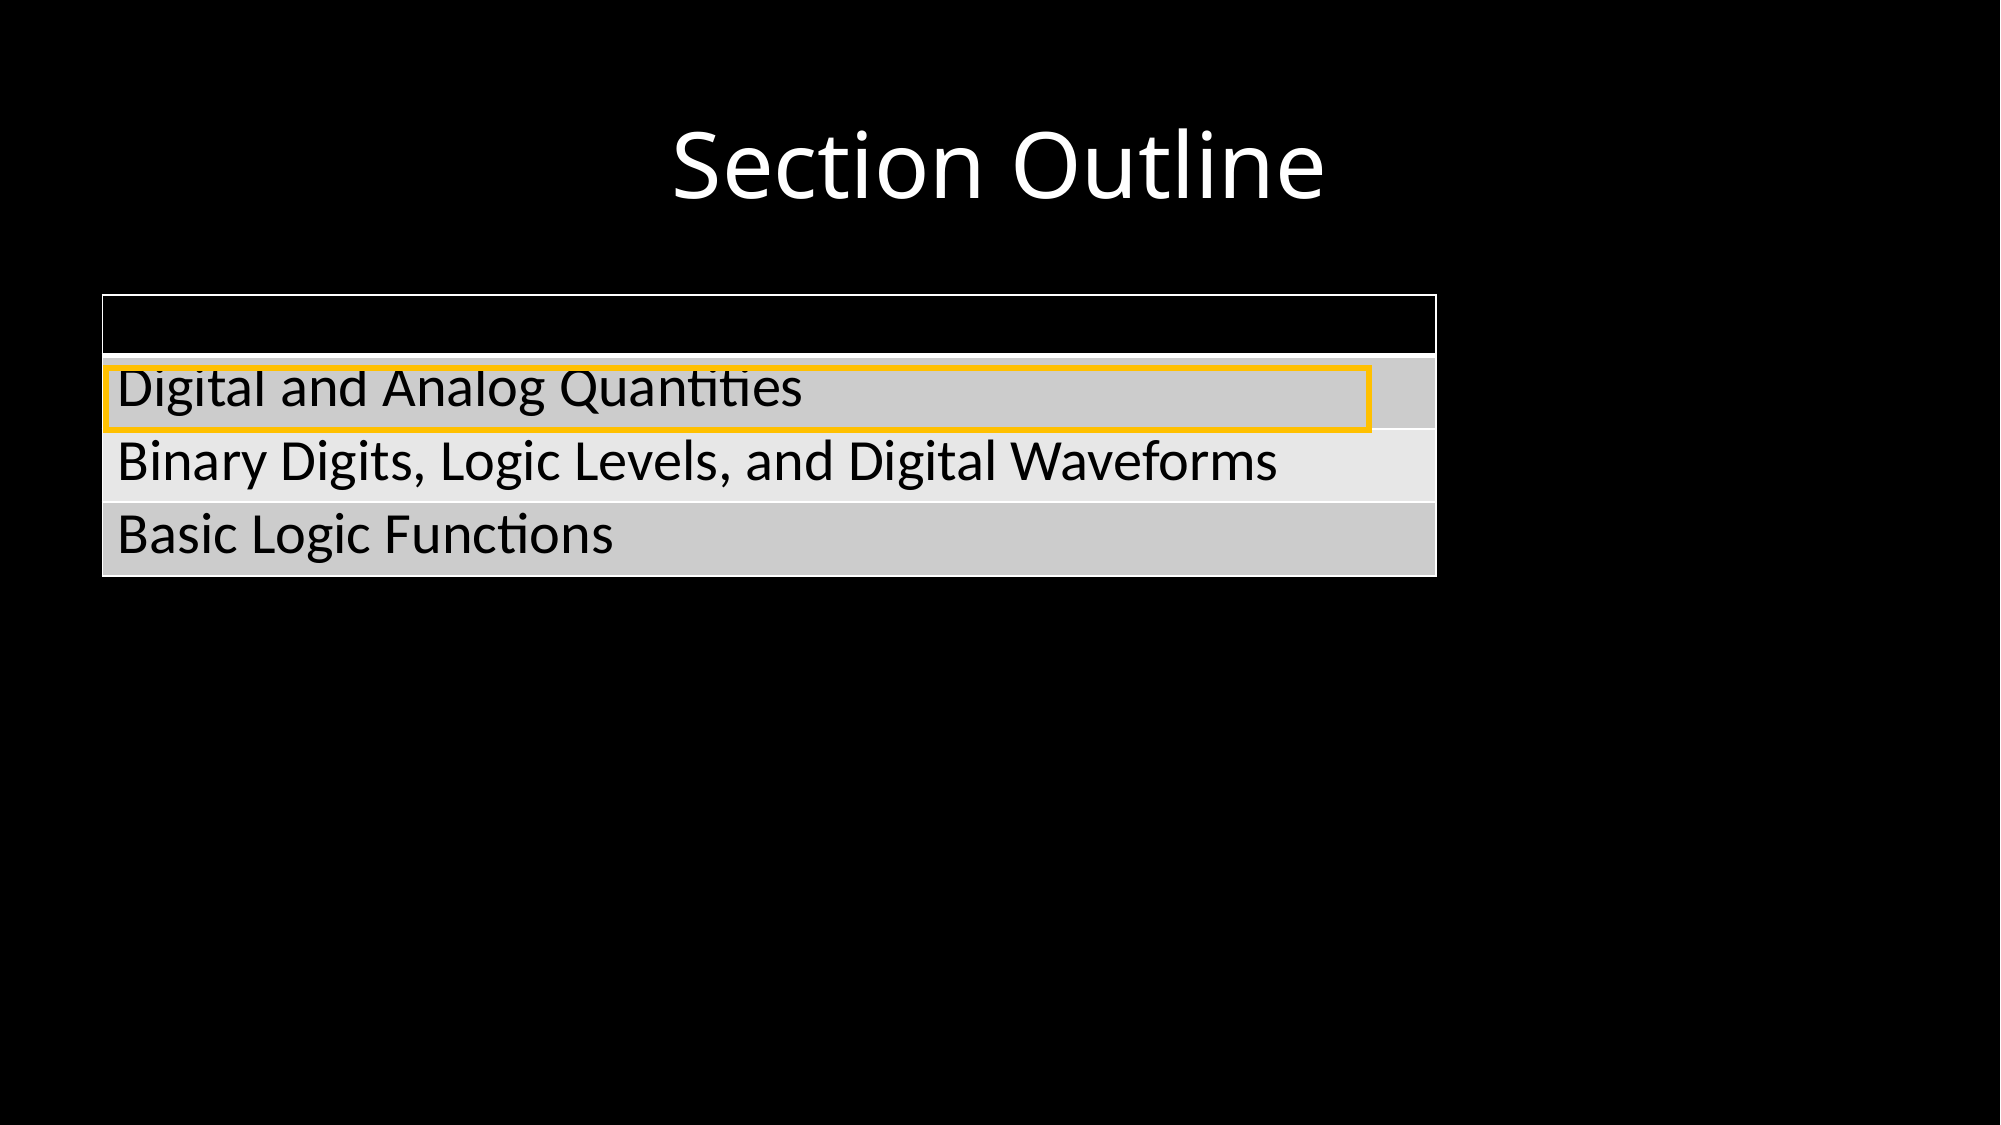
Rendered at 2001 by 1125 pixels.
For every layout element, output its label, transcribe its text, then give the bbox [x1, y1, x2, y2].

table_cell Binary Digits, Logic Levels, and Digital Waveforms [103, 430, 1435, 501]
table_cell Basic Logic Functions [103, 503, 1435, 575]
text_box [105, 367, 1370, 431]
table_header [103, 296, 1435, 353]
table_cell Digital and Analog Quantities [103, 358, 1435, 428]
title Section Outline [137, 59, 1863, 278]
